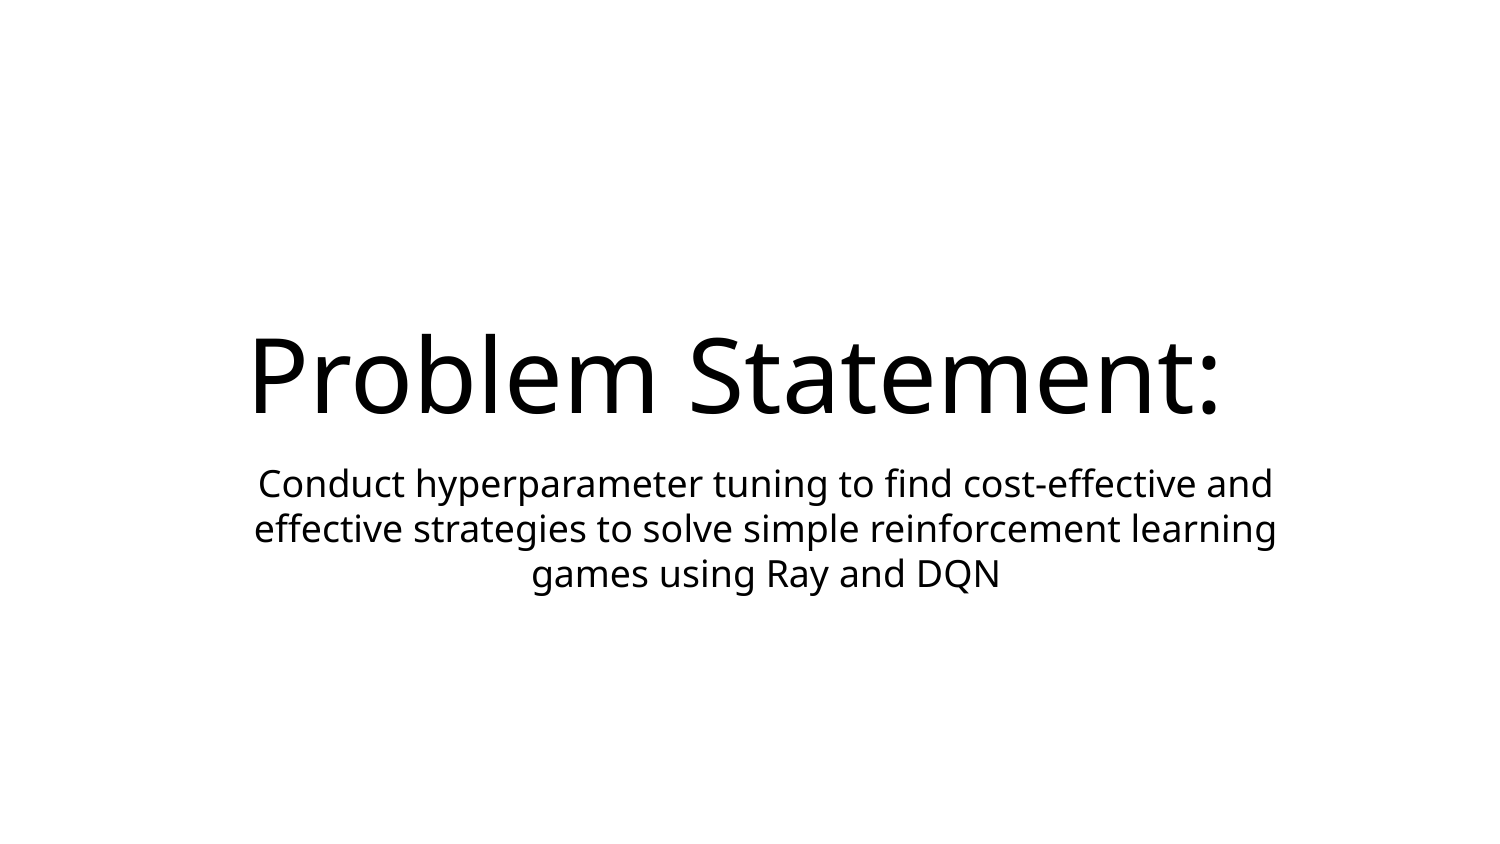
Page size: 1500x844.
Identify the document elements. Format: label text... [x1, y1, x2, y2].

title Problem Statement: [49, 193, 1422, 451]
subtitle Conduct hyperparameter tuning to find cost-effective and effective strategies to solve simple reinforcement learning games using Ray and DQN [184, 445, 1349, 560]
